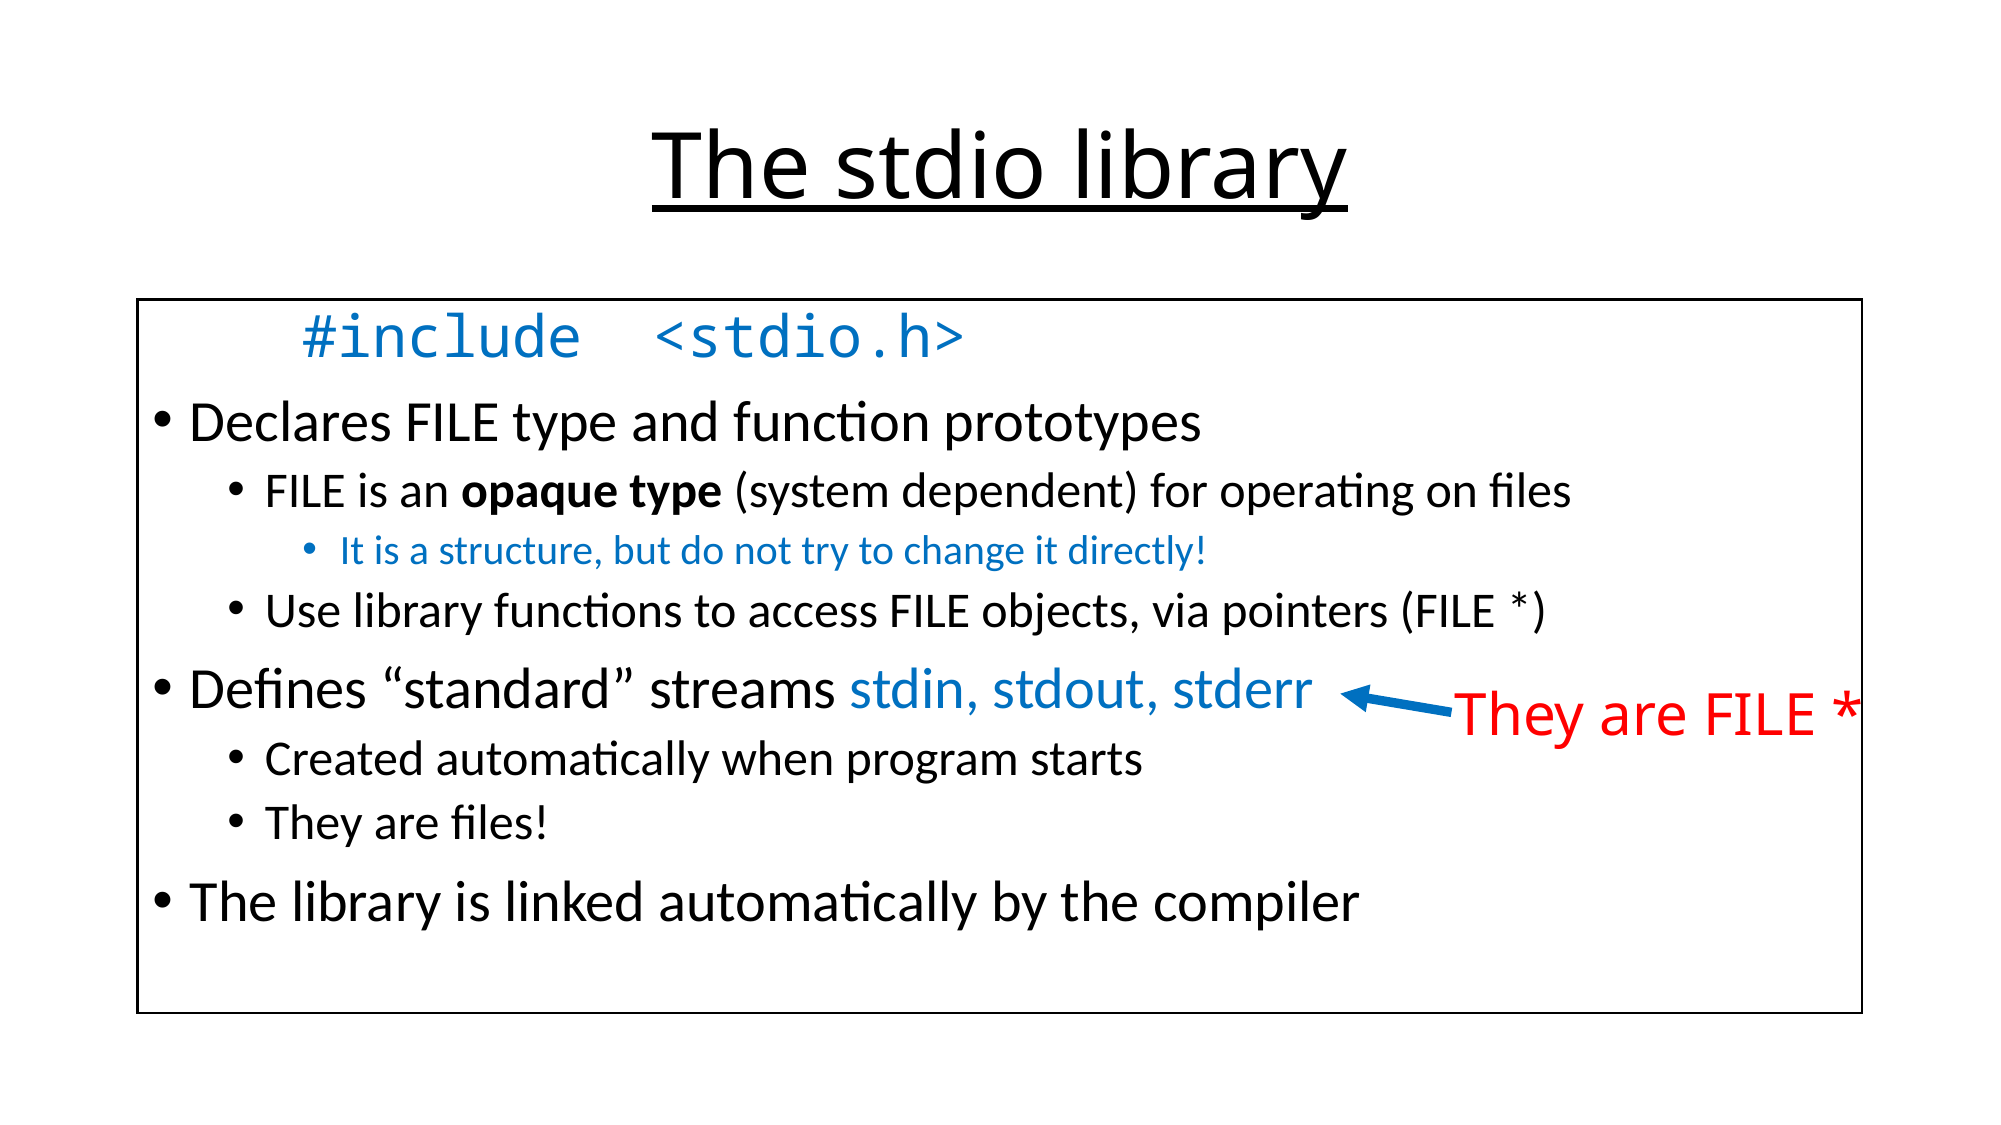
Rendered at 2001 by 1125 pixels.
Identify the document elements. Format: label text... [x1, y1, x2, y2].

list #include <stdio.h> Declares FILE type and function prototypes FILE is an opaque type (system dependent) for operating on files It is a structure, but do not try to change it directly! Use library functions to access FILE objects, via pointers (FILE *) Defines “standard” streams stdin, stdout, stderr Created automatically when program starts They are files! The library is linked automatically by the compiler [136, 298, 1863, 1014]
text_box They are FILE * [1437, 669, 1881, 756]
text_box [1340, 693, 1452, 713]
title The stdio library [137, 59, 1863, 278]
